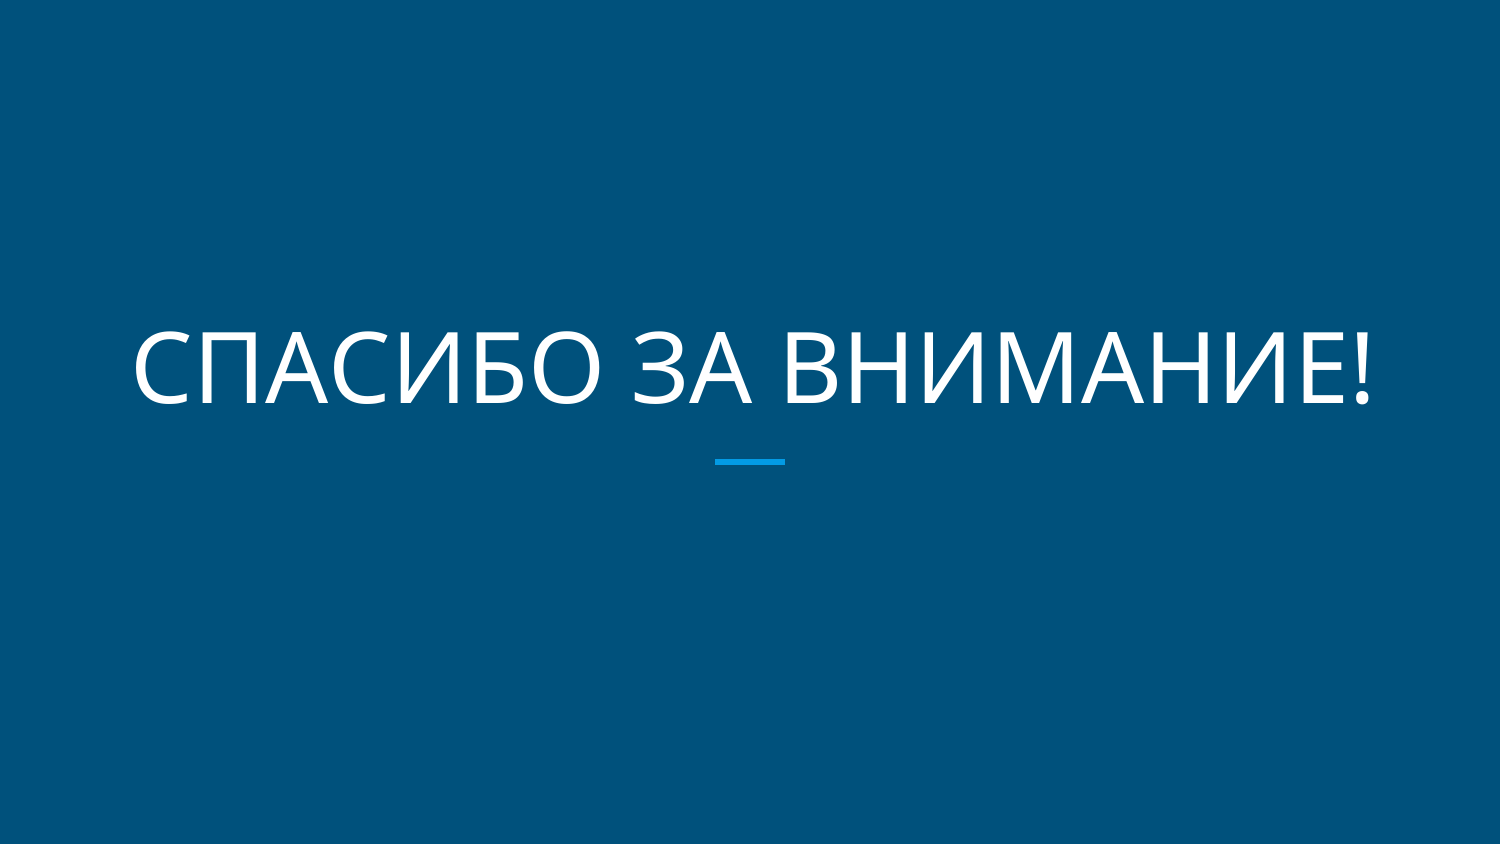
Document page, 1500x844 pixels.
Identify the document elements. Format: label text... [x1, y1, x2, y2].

title СПАСИБО ЗА ВНИМАНИЕ! [78, 289, 1428, 439]
